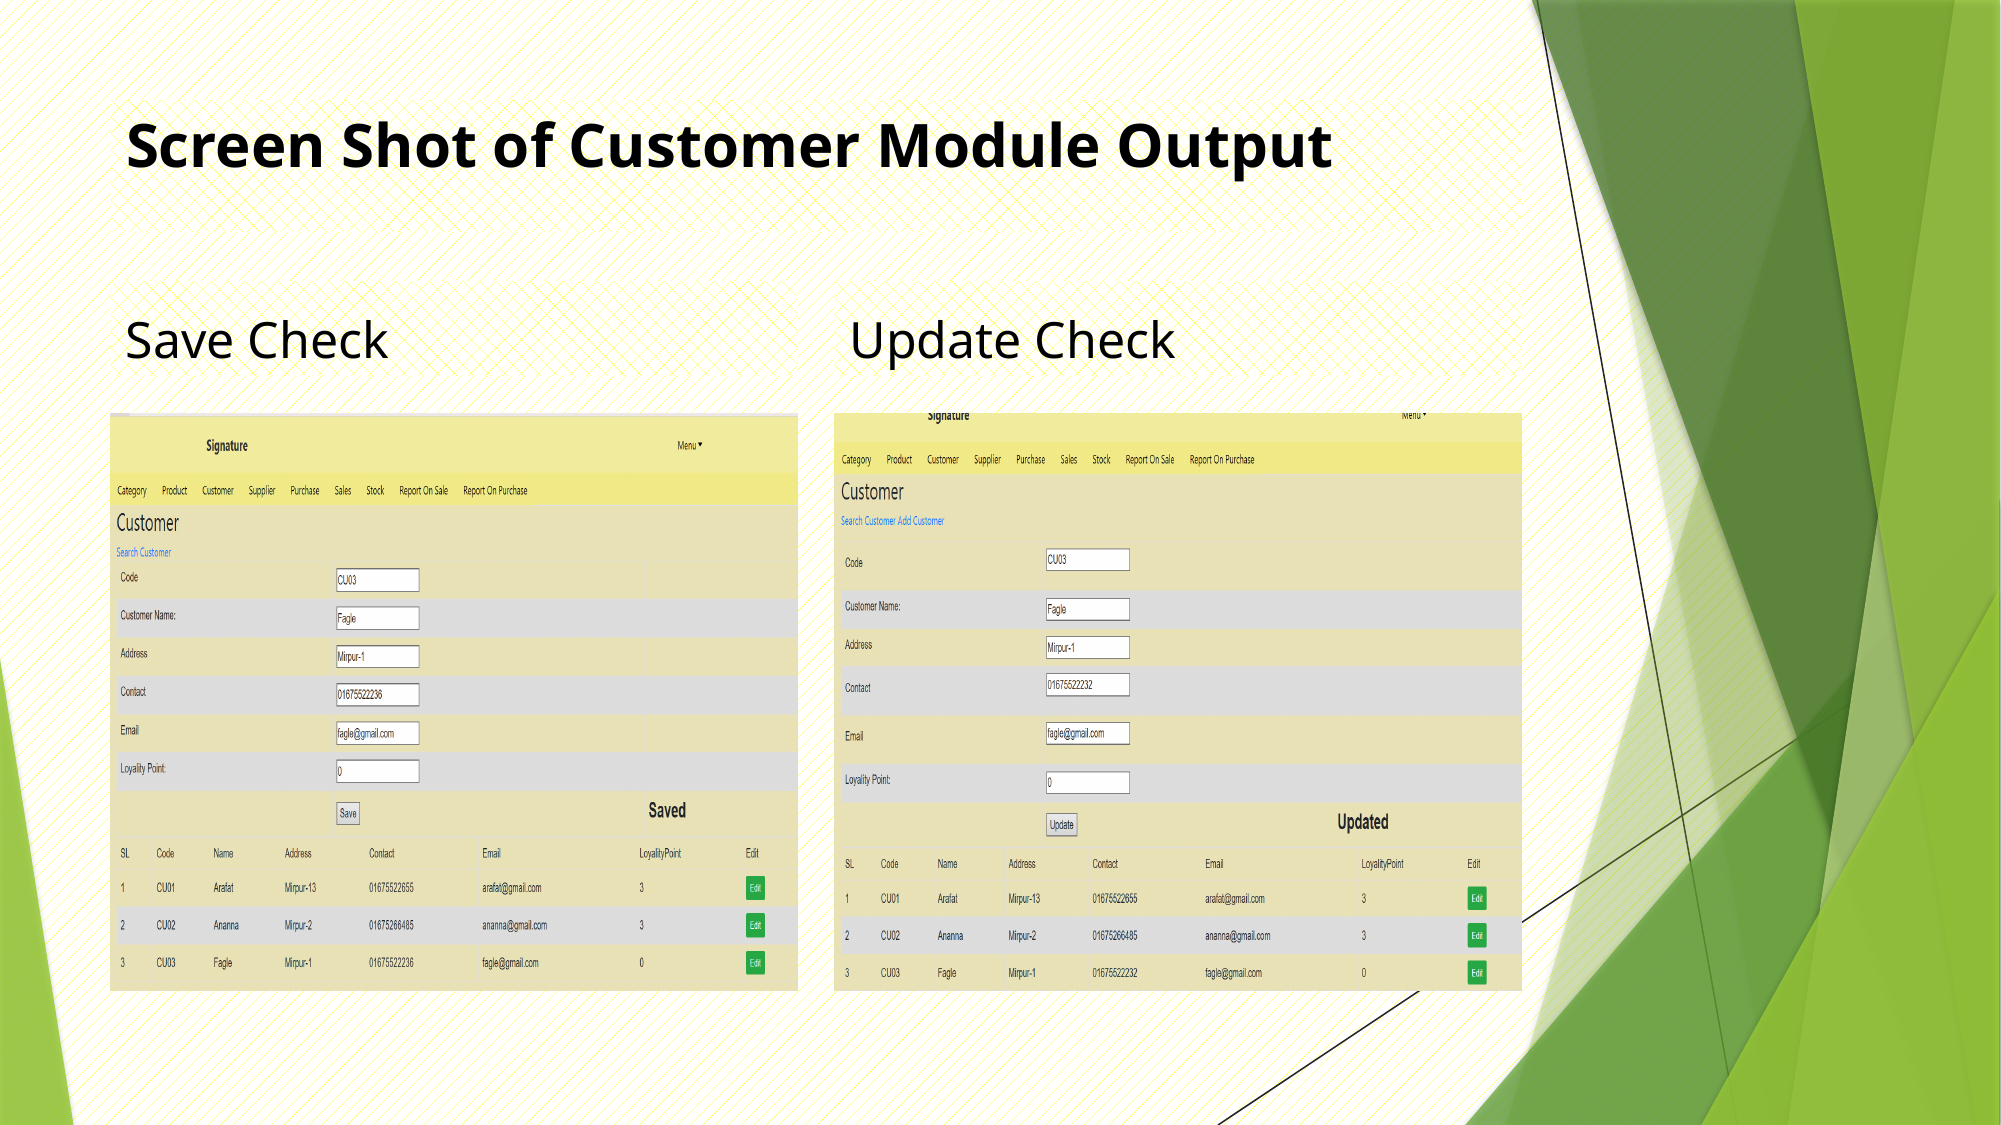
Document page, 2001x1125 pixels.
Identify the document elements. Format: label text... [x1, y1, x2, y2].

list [110, 413, 798, 992]
list Update Check [834, 281, 1522, 376]
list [834, 413, 1522, 992]
title Screen Shot of Customer Module Output [111, 99, 1522, 233]
list Save Check [110, 281, 798, 376]
